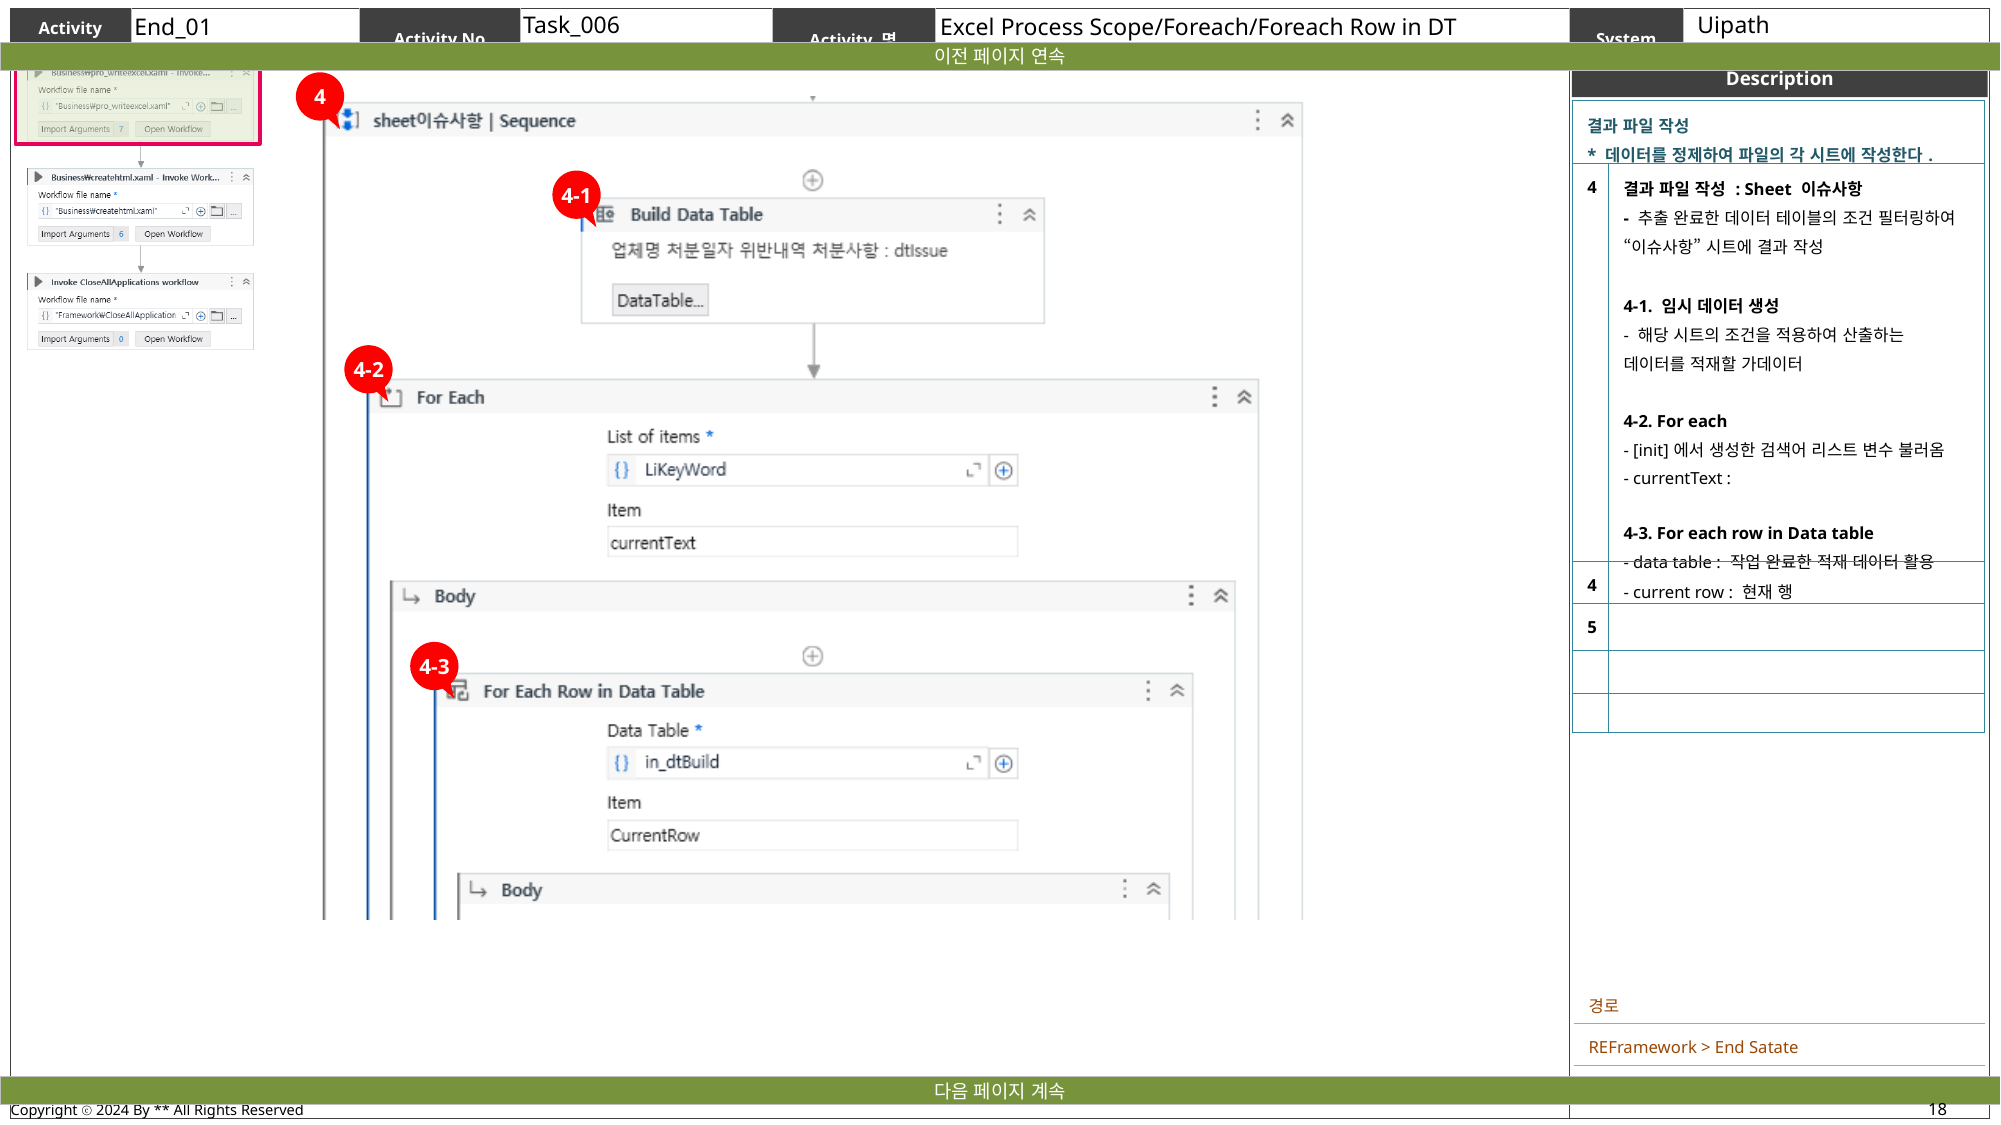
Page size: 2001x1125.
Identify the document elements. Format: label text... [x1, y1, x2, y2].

table_header 결과 파일 작성 * 데이터를 정제하여 파일의 각 시트에 작성한다. [1573, 101, 1984, 163]
text_box End_01 [134, 12, 393, 40]
text_box Uipath [1697, 10, 1956, 38]
slide_number 18 [1886, 1095, 1989, 1125]
text_box 4 [293, 72, 347, 122]
table_cell [1573, 651, 1608, 693]
table_cell [1609, 562, 1984, 603]
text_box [14, 60, 261, 353]
text_box 이전 페이지 연속 [0, 40, 2000, 72]
table_header 경로 [1574, 980, 1985, 1023]
table_cell [1609, 694, 1984, 732]
table_cell REFramework > End Satate [1574, 1024, 1985, 1065]
table_cell 결과 파일 작성 : Sheet 이슈사항 - 추출 완료한 데이터 테이블의 조건 필터링하여 “이슈사항” 시트에 결과 작성 4-1. 임시 데이터 생성 - 해당 시트의 조건을 적용하여 산출하는 데이터를 적재할 가데이터 4-2. For each - [init]에서 생성한 검색어 리스트 변수 불러옴 - currentText : 4-3. For each row in Data table - data table : 작업 완료한 적재 데이터 활용 - current row : 현재 행 [1609, 164, 1984, 561]
table_cell 4 [1573, 562, 1608, 603]
table_cell 5 [1573, 604, 1608, 650]
table_cell [1573, 694, 1608, 732]
text_box Task_006 [523, 10, 771, 38]
table_cell 4 [1573, 164, 1608, 561]
picture [319, 96, 1308, 921]
text_box 다음 페이지 계속 [0, 1075, 2000, 1106]
text_box Excel Process Scope/Foreach/Foreach Row in DT [940, 12, 1527, 40]
table_cell [1609, 604, 1984, 650]
table_cell [1609, 651, 1984, 693]
